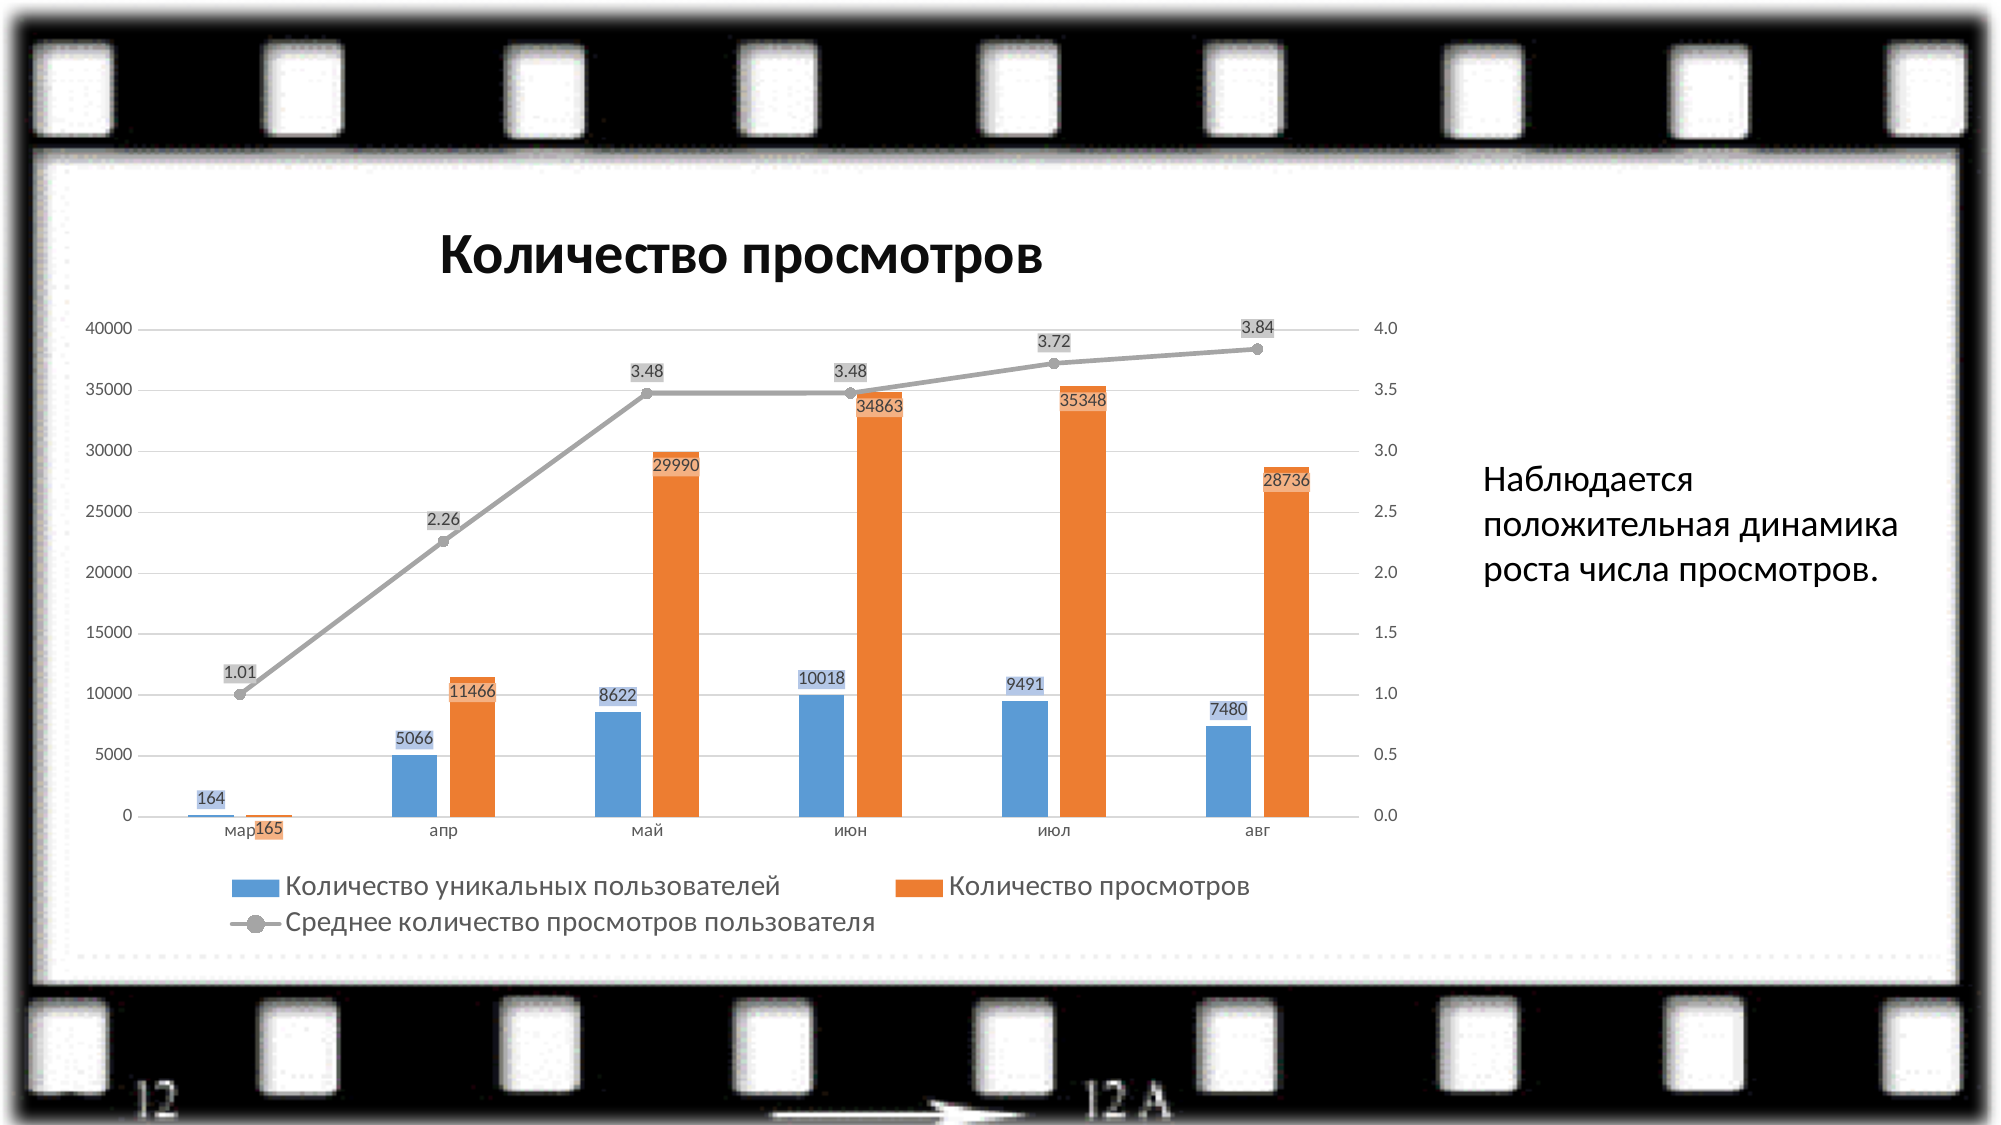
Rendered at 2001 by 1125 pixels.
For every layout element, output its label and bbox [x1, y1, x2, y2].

chart [58, 189, 1425, 945]
picture [0, 0, 2000, 1125]
